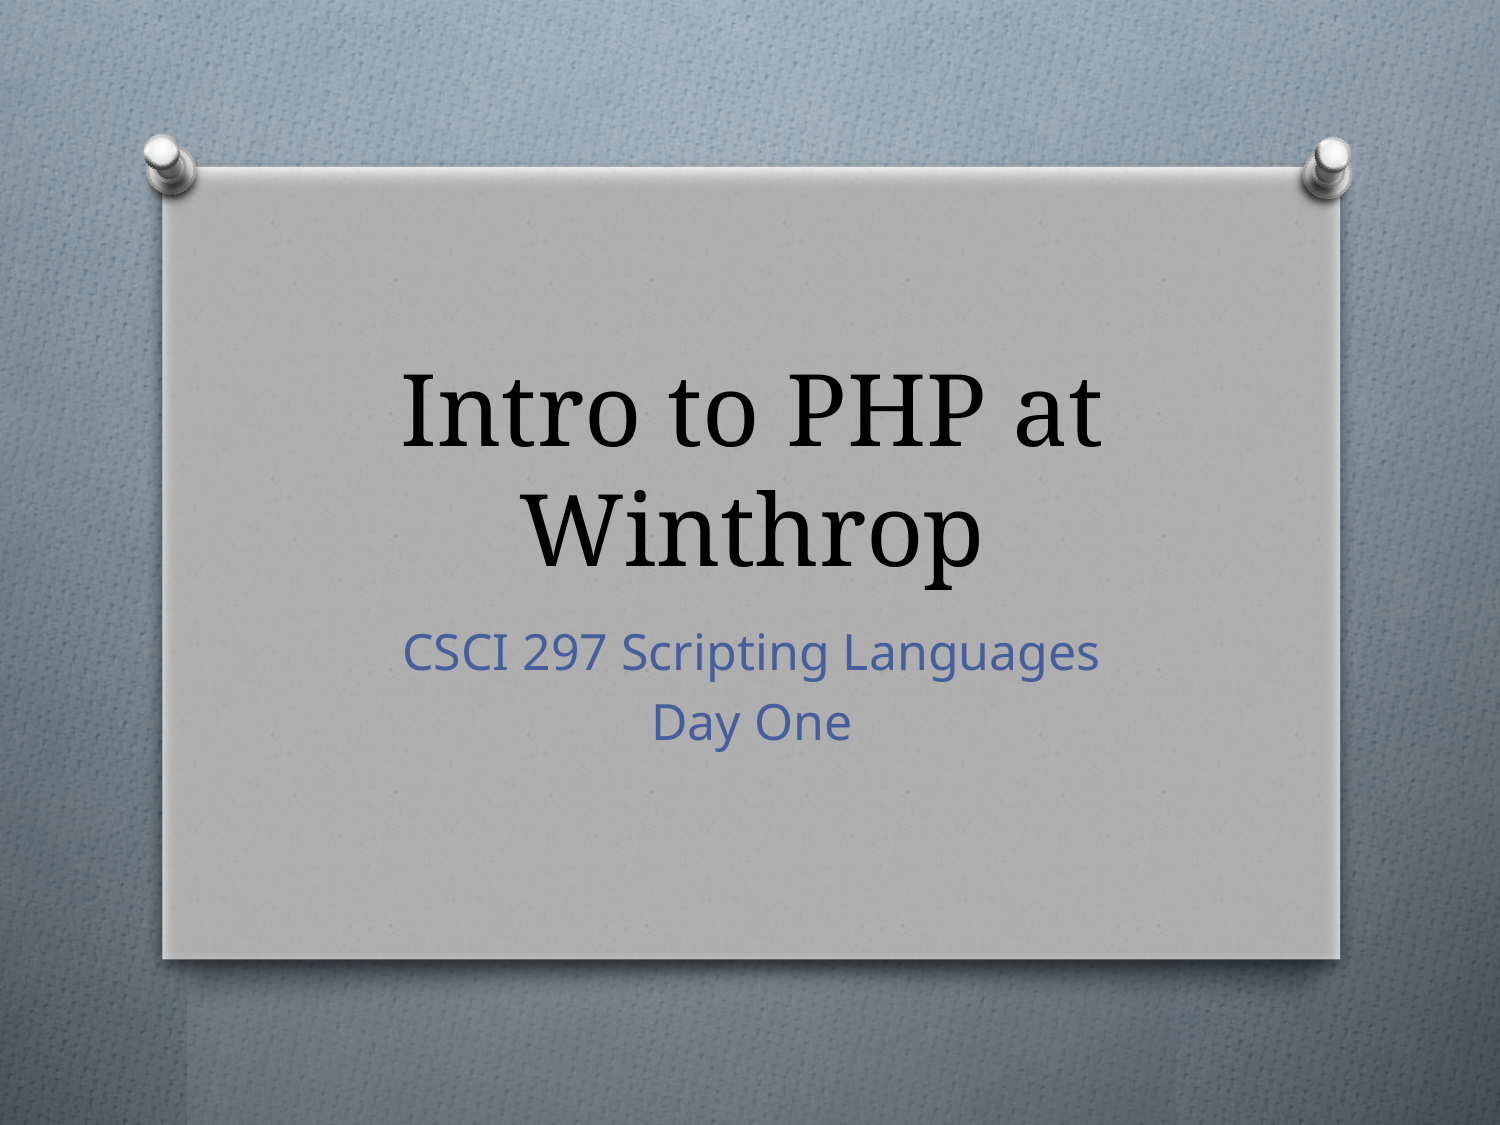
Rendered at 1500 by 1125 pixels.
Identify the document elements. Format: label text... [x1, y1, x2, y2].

picture [1274, 109, 1396, 230]
title Intro to PHP at Winthrop [283, 294, 1223, 595]
subtitle CSCI 297 Scripting Languages Day One [283, 612, 1221, 863]
picture [112, 100, 235, 224]
